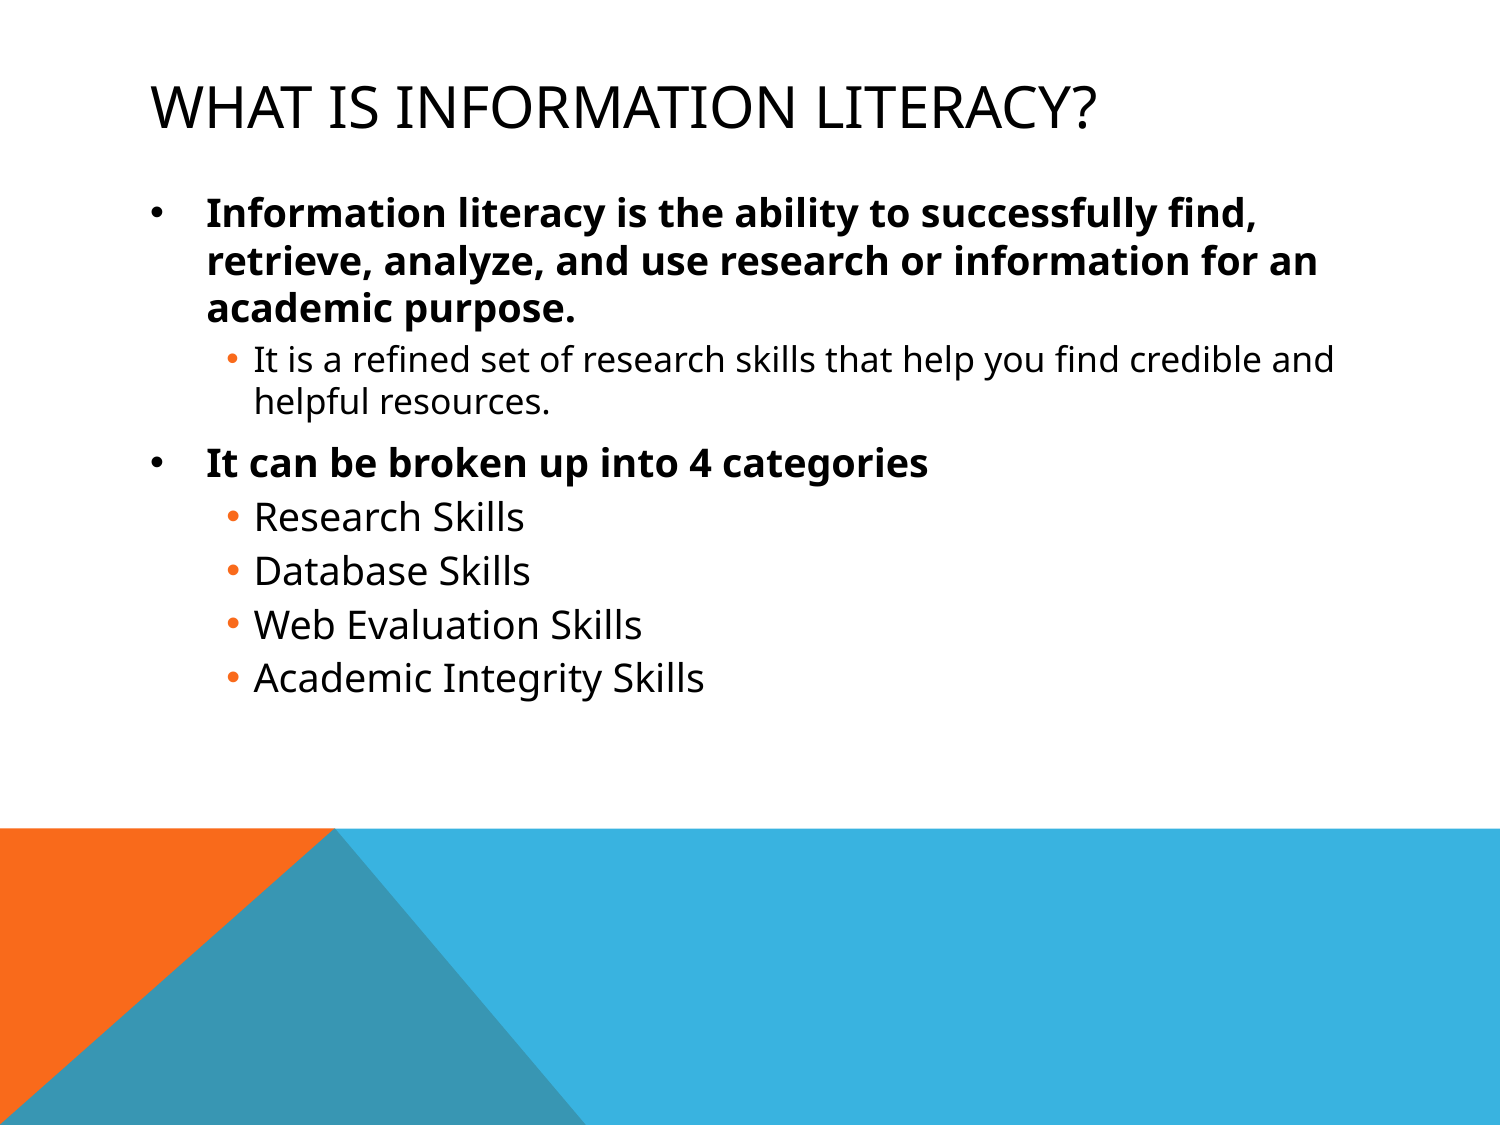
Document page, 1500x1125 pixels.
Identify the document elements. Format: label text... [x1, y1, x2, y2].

title What is Information Literacy? [135, 60, 1369, 150]
list Information literacy is the ability to successfully find, retrieve, analyze, and use research or information for an academic purpose. It is a refined set of research skills that help you find credible and helpful resources. It can be broken up into 4 categories Research Skills Database Skills Web Evaluation Skills Academic Integrity Skills [135, 180, 1369, 768]
